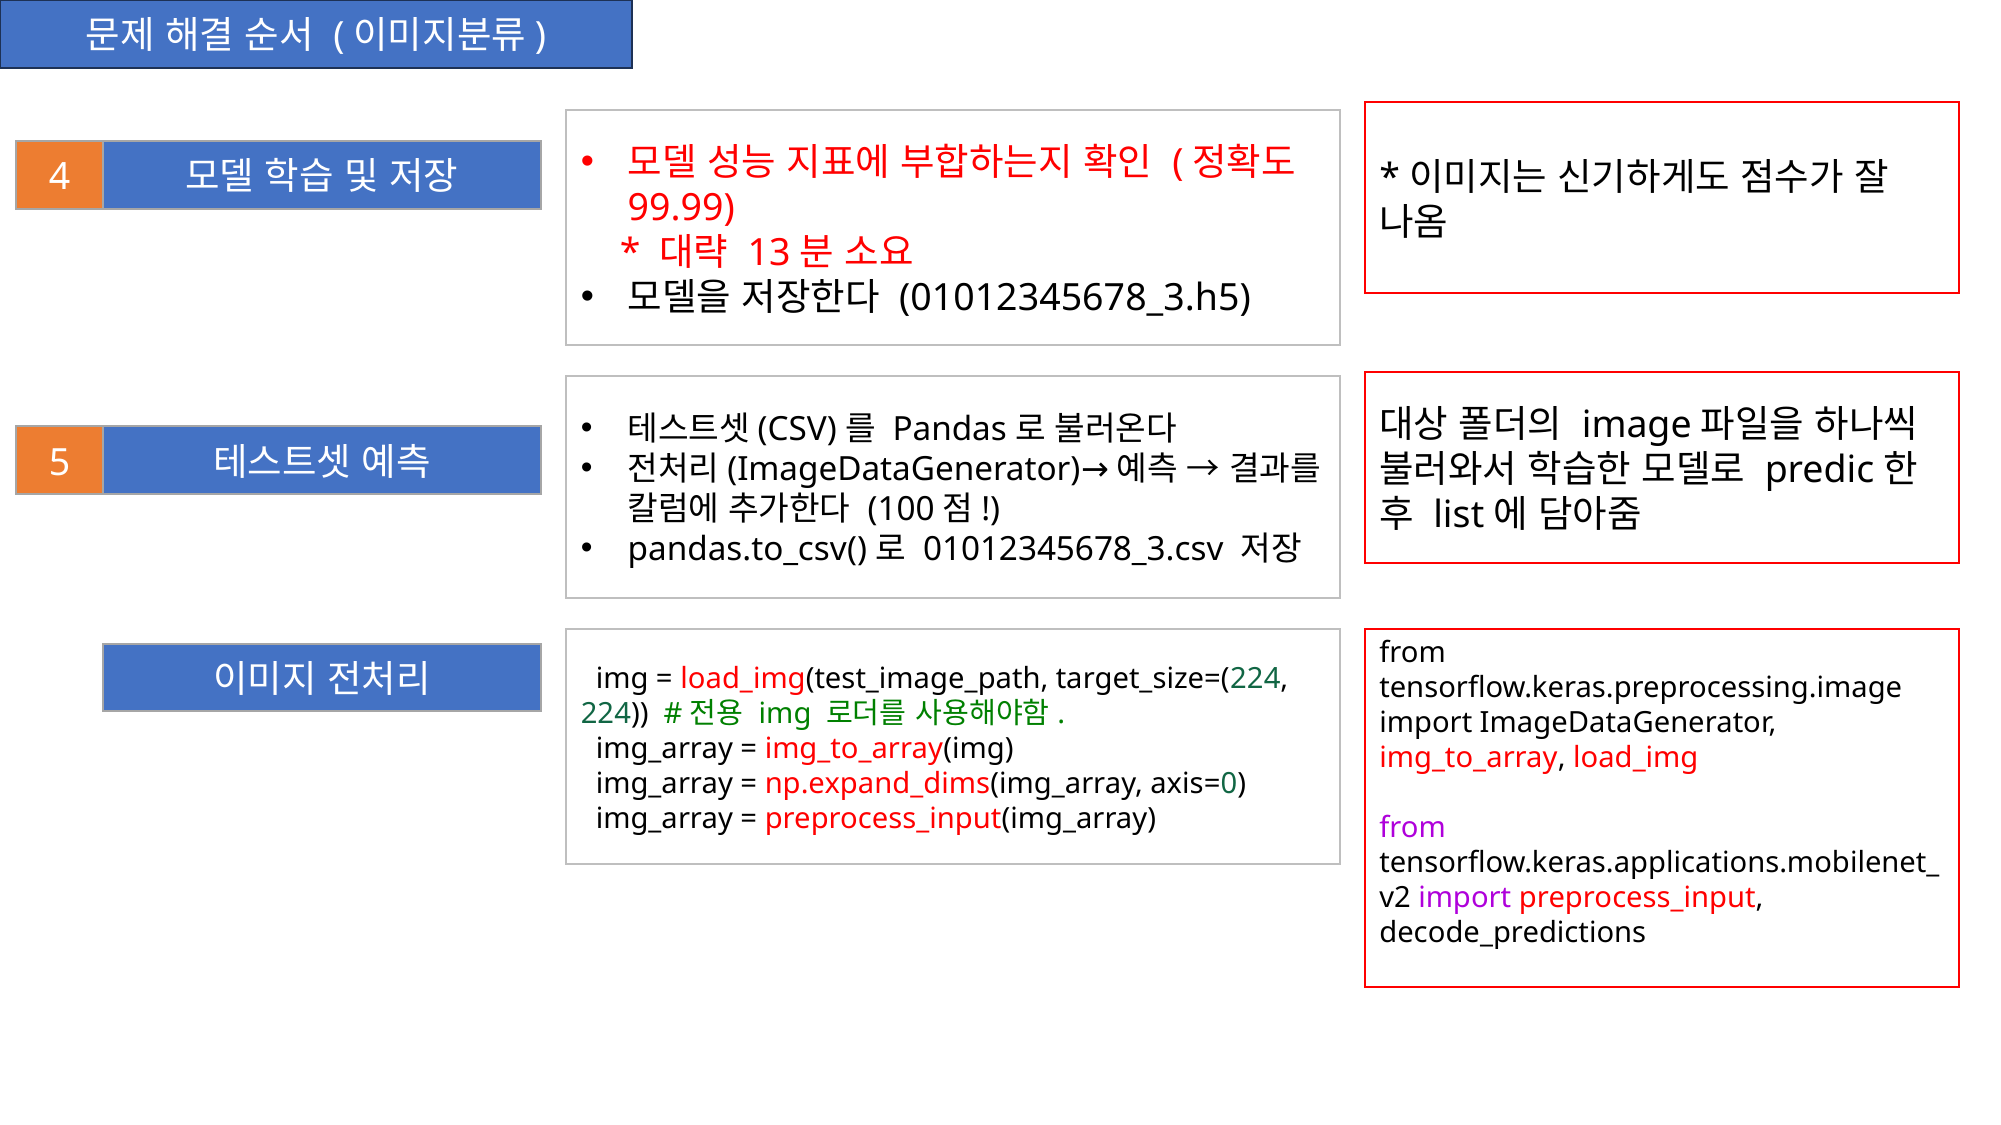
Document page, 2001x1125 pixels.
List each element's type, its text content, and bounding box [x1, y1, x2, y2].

text_box 4 [15, 140, 104, 210]
text_box *이미지는 신기하게도 점수가 잘 나옴 [1364, 101, 1960, 294]
text_box 모델 성능 지표에 부합하는지 확인 (정확도 99.99) * 대략 13분 소요 모델을 저장한다 (01012345678_3.h5) [565, 109, 1341, 346]
text_box 문제 해결 순서 (이미지분류) [0, 0, 633, 69]
text_box 대상 폴더의 image파일을 하나씩 불러와서 학습한 모델로 predic한 후 list에 담아줌 [1364, 371, 1960, 564]
text_box 테스트셋(CSV)를 Pandas로 불러온다 전처리(ImageDataGenerator)→예측 → 결과를 칼럼에 추가한다 (100점!) pandas.to_csv()로 01012345678_3.csv 저장 [565, 375, 1341, 599]
text_box 모델 학습 및 저장 [104, 140, 542, 210]
text_box img = load_img(test_image_path, target_size=(224, 224)) #전용 img 로더를 사용해야함. img_array = img_to_array(img) img_array = np.expand_dims(img_array, axis=0) img_array = preprocess_input(img_array) [565, 628, 1341, 865]
text_box 이미지 전처리 [102, 643, 542, 712]
text_box 테스트셋 예측 [104, 425, 542, 495]
text_box from tensorflow.keras.preprocessing.image import ImageDataGenerator, img_to_array, load_img from tensorflow.keras.applications.mobilenet_v2 import preprocess_input, decode_predictions [1364, 628, 1960, 988]
text_box 5 [15, 425, 104, 495]
